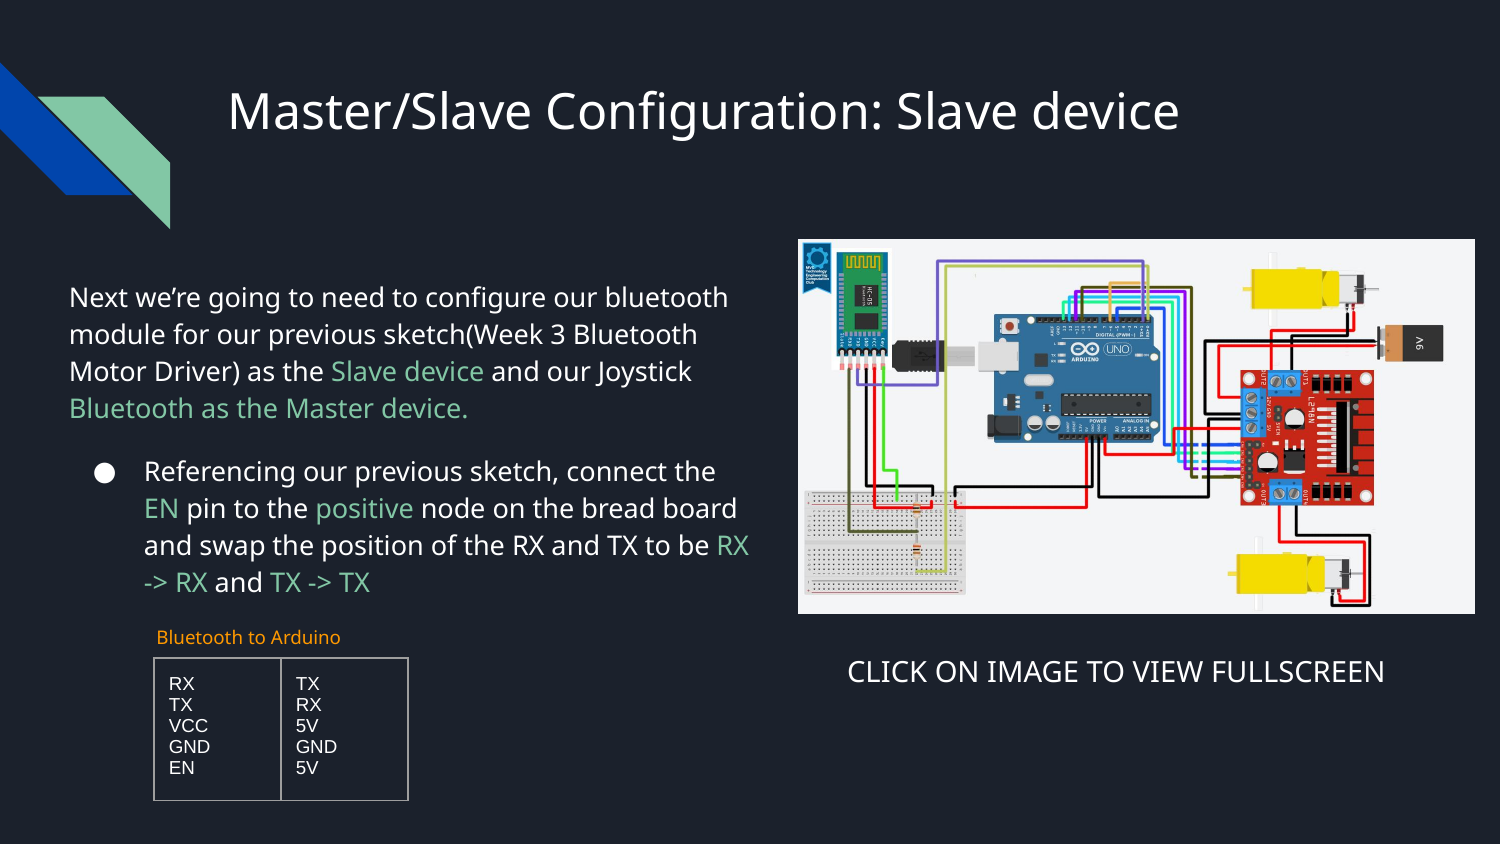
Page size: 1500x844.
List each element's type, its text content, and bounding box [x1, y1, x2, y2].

title Master/Slave Configuration: Slave device [212, 64, 1368, 215]
picture [797, 239, 1476, 614]
table_header RX TX VCC GND EN [155, 659, 280, 800]
table_header TX RX 5V GND 5V [282, 659, 407, 800]
list Next we’re going to need to configure our bluetooth module for our previous sketch(Week 3 Bluetooth Motor Driver) as the Slave device and our Joystick Bluetooth as the Master device. Referencing our previous sketch, connect the EN pin to the positive node on the bread board and swap the position of the RX and TX to be RX -> RX and TX -> TX [53, 260, 773, 660]
text_box CLICK ON IMAGE TO VIEW FULLSCREEN [832, 638, 1441, 704]
text_box Bluetooth to Arduino [141, 614, 466, 660]
